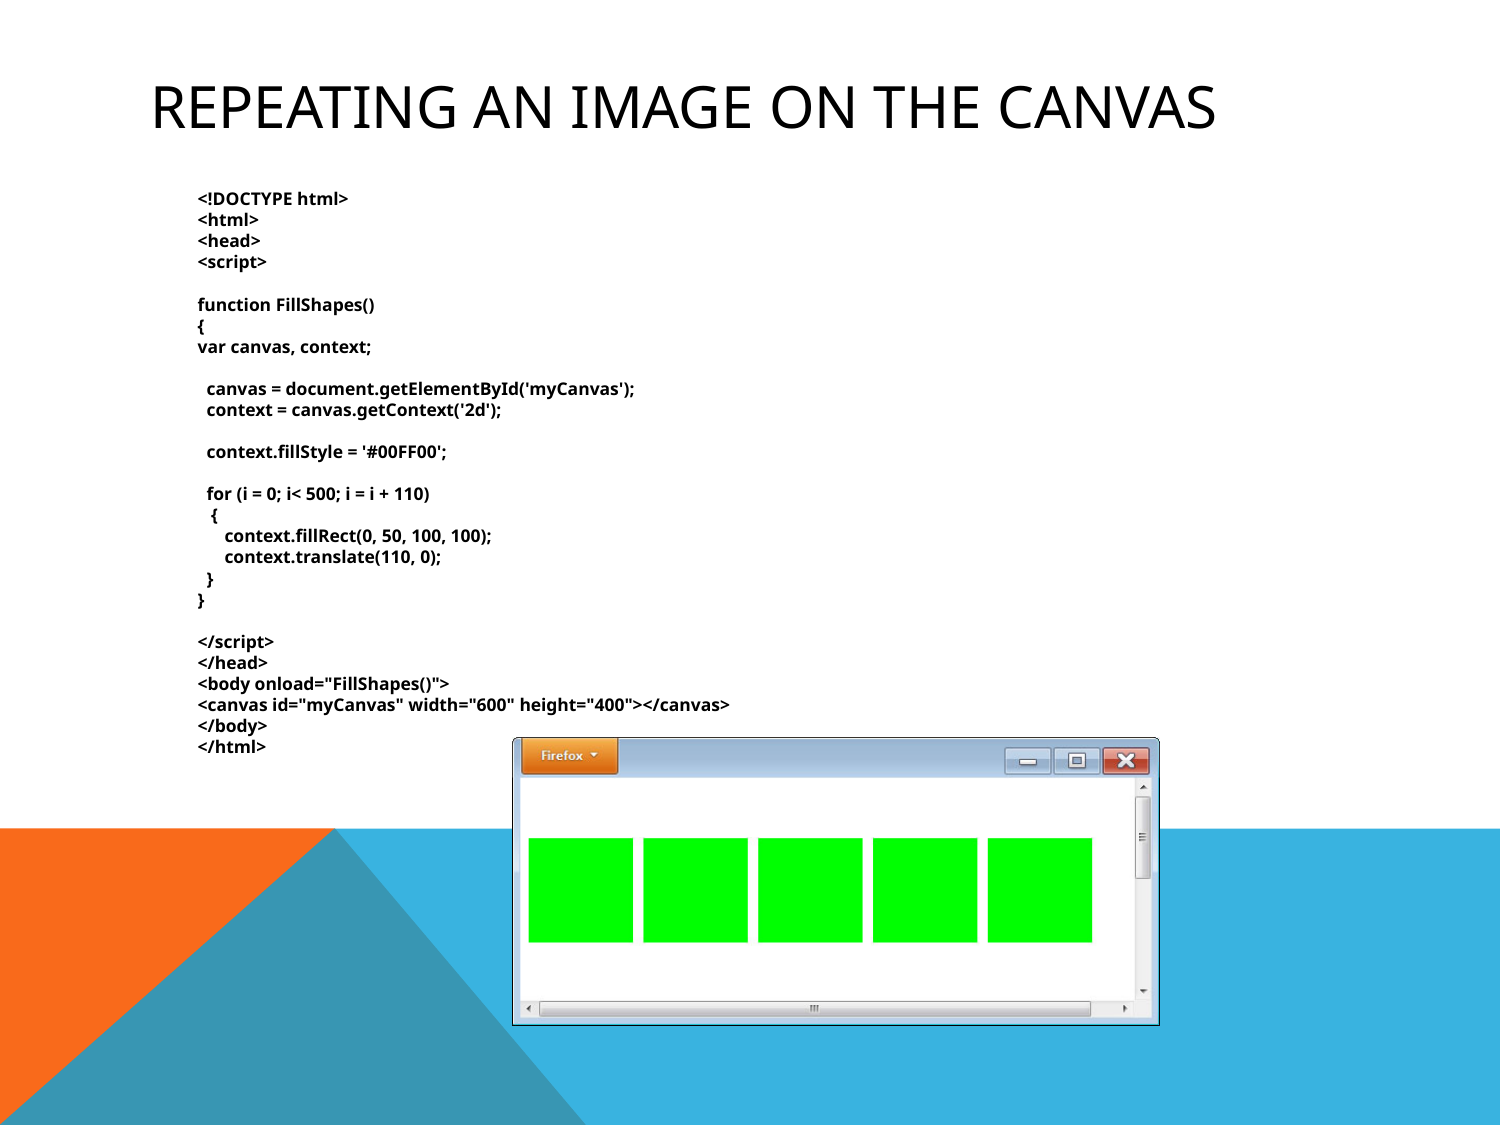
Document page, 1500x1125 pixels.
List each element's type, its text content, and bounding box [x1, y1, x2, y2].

picture [512, 737, 1160, 1027]
title repeating an image on the canvas [135, 60, 1369, 150]
list <!DOCTYPE html> <html> <head> <script> function FillShapes() { var canvas, context; canvas = document.getElementById('myCanvas'); context = canvas.getContext('2d'); context.fillStyle = '#00FF00'; for (i = 0; i< 500; i = i + 110) { context.fillRect(0, 50, 100, 100); context.translate(110, 0); } } </script> </head> <body onload="FillShapes()"> <canvas id="myCanvas" width="600" height="400"></canvas> </body> </html> [135, 180, 1369, 768]
